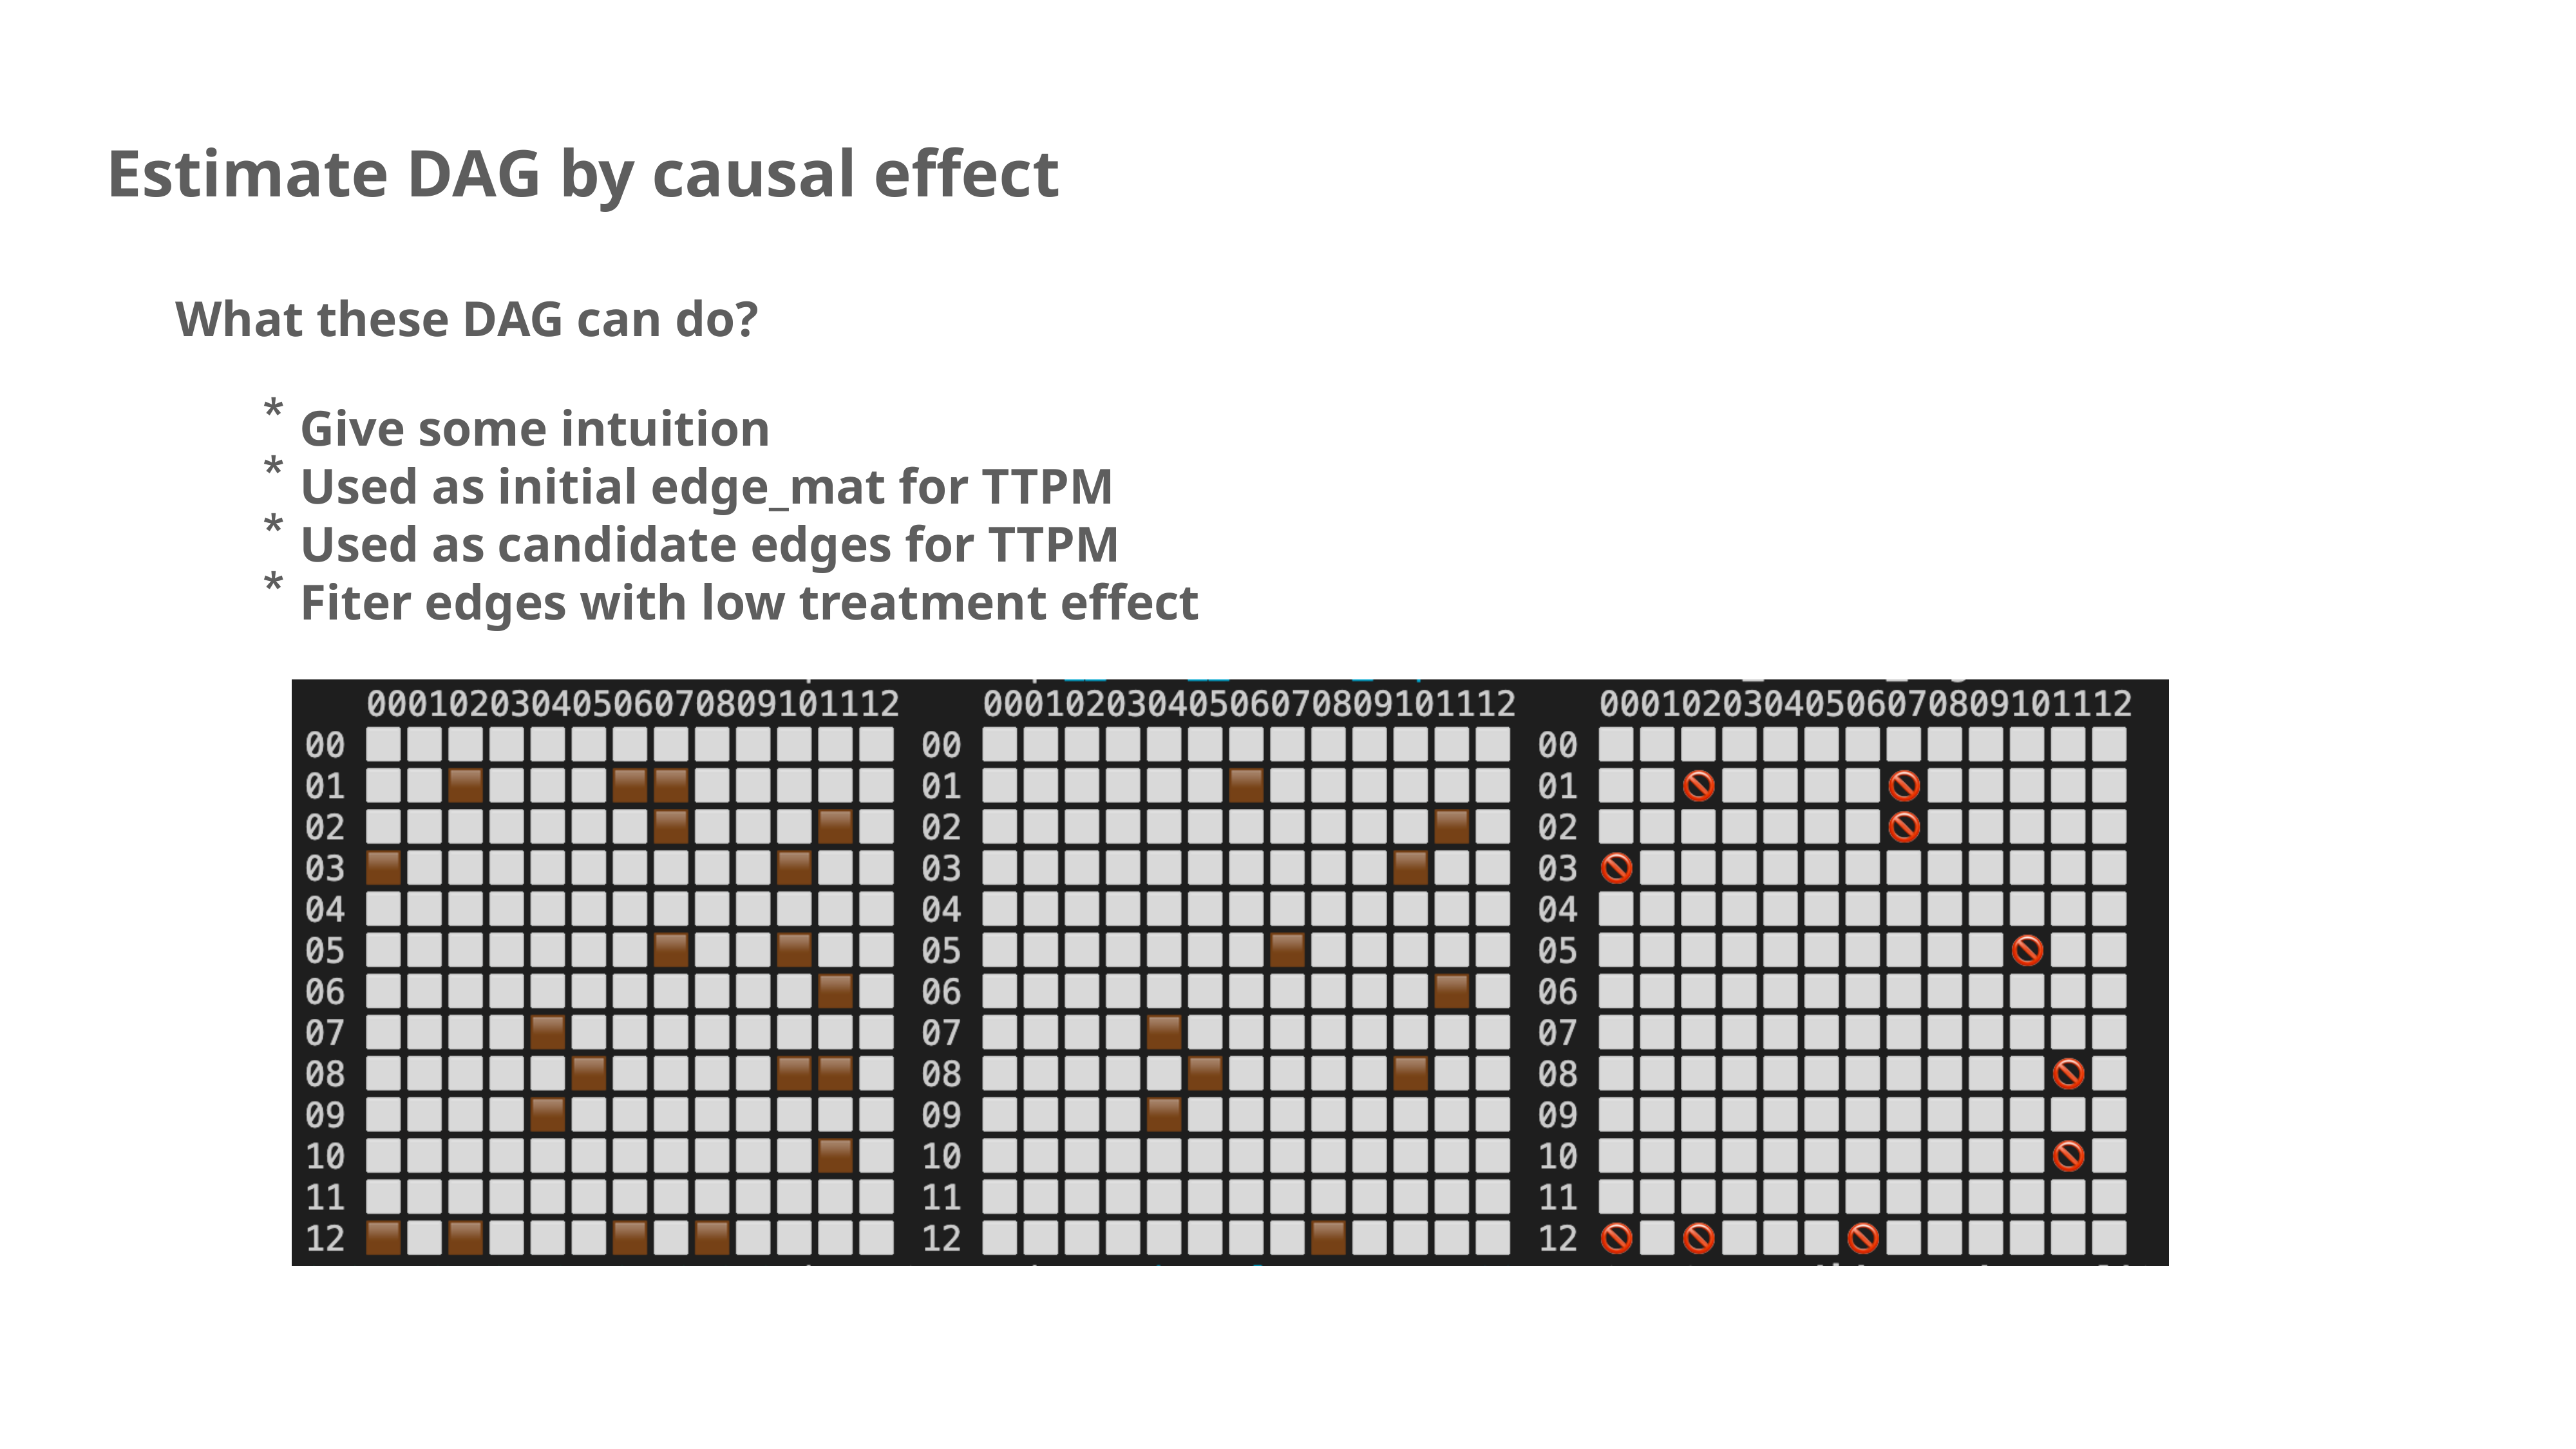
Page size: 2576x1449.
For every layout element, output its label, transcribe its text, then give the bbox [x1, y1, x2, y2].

text_box Estimate DAG by causal effect [100, 127, 1204, 215]
picture [291, 679, 2170, 1266]
text_box Give some intuition Used as initial edge_mat for TTPM Used as candidate edges for TTPM Fiter edges with low treatment effect [256, 392, 1206, 635]
text_box What these DAG can do? [170, 283, 764, 352]
